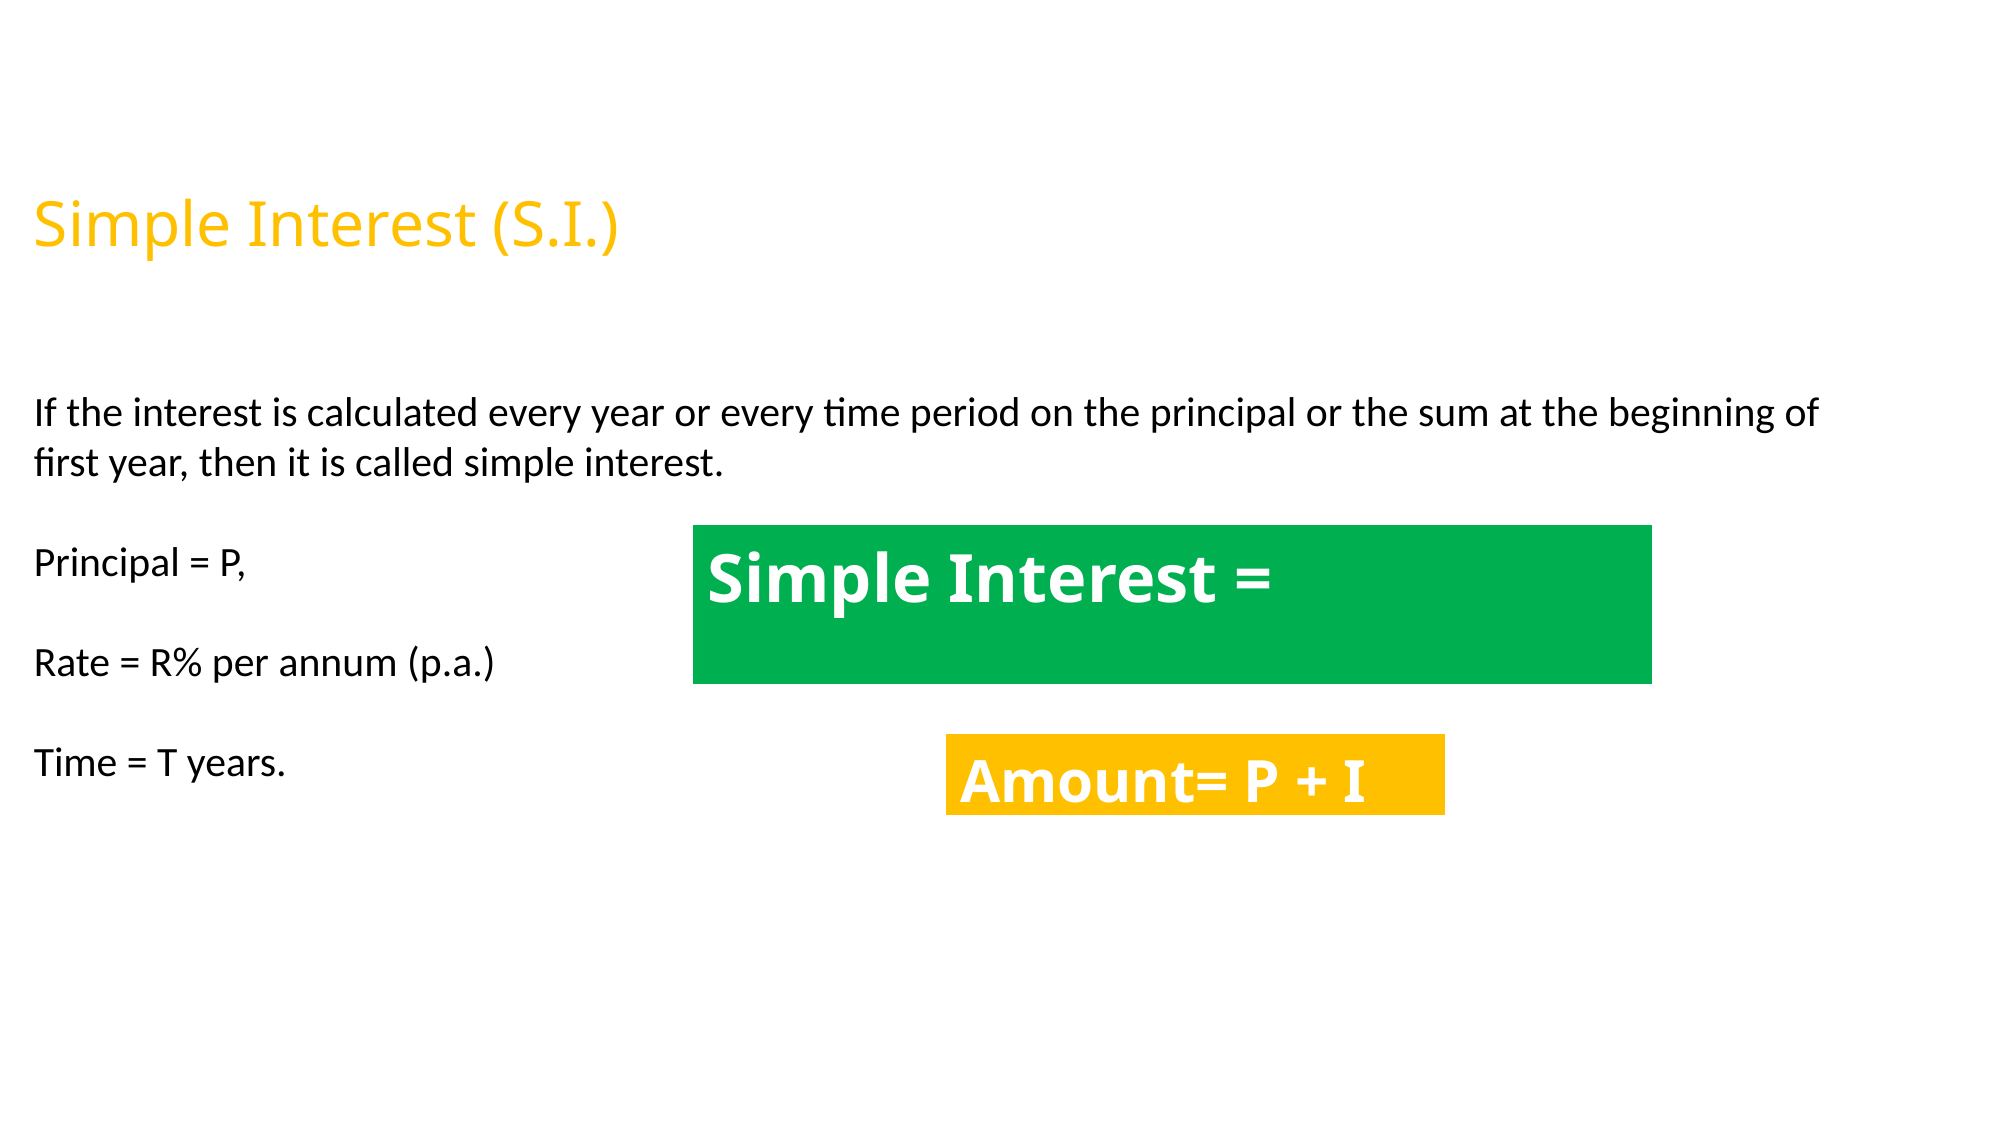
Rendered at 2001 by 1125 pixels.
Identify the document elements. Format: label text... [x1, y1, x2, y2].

table_header Amount= P + I [946, 734, 1445, 815]
text_box If the interest is calculated every year or every time period on the principal or the sum at the beginning of first year, then it is called simple interest. Principal = P, Rate = R% per annum (p.a.) Time = T years. [18, 376, 1905, 842]
title Simple Interest (S.I.) [18, 184, 1754, 344]
